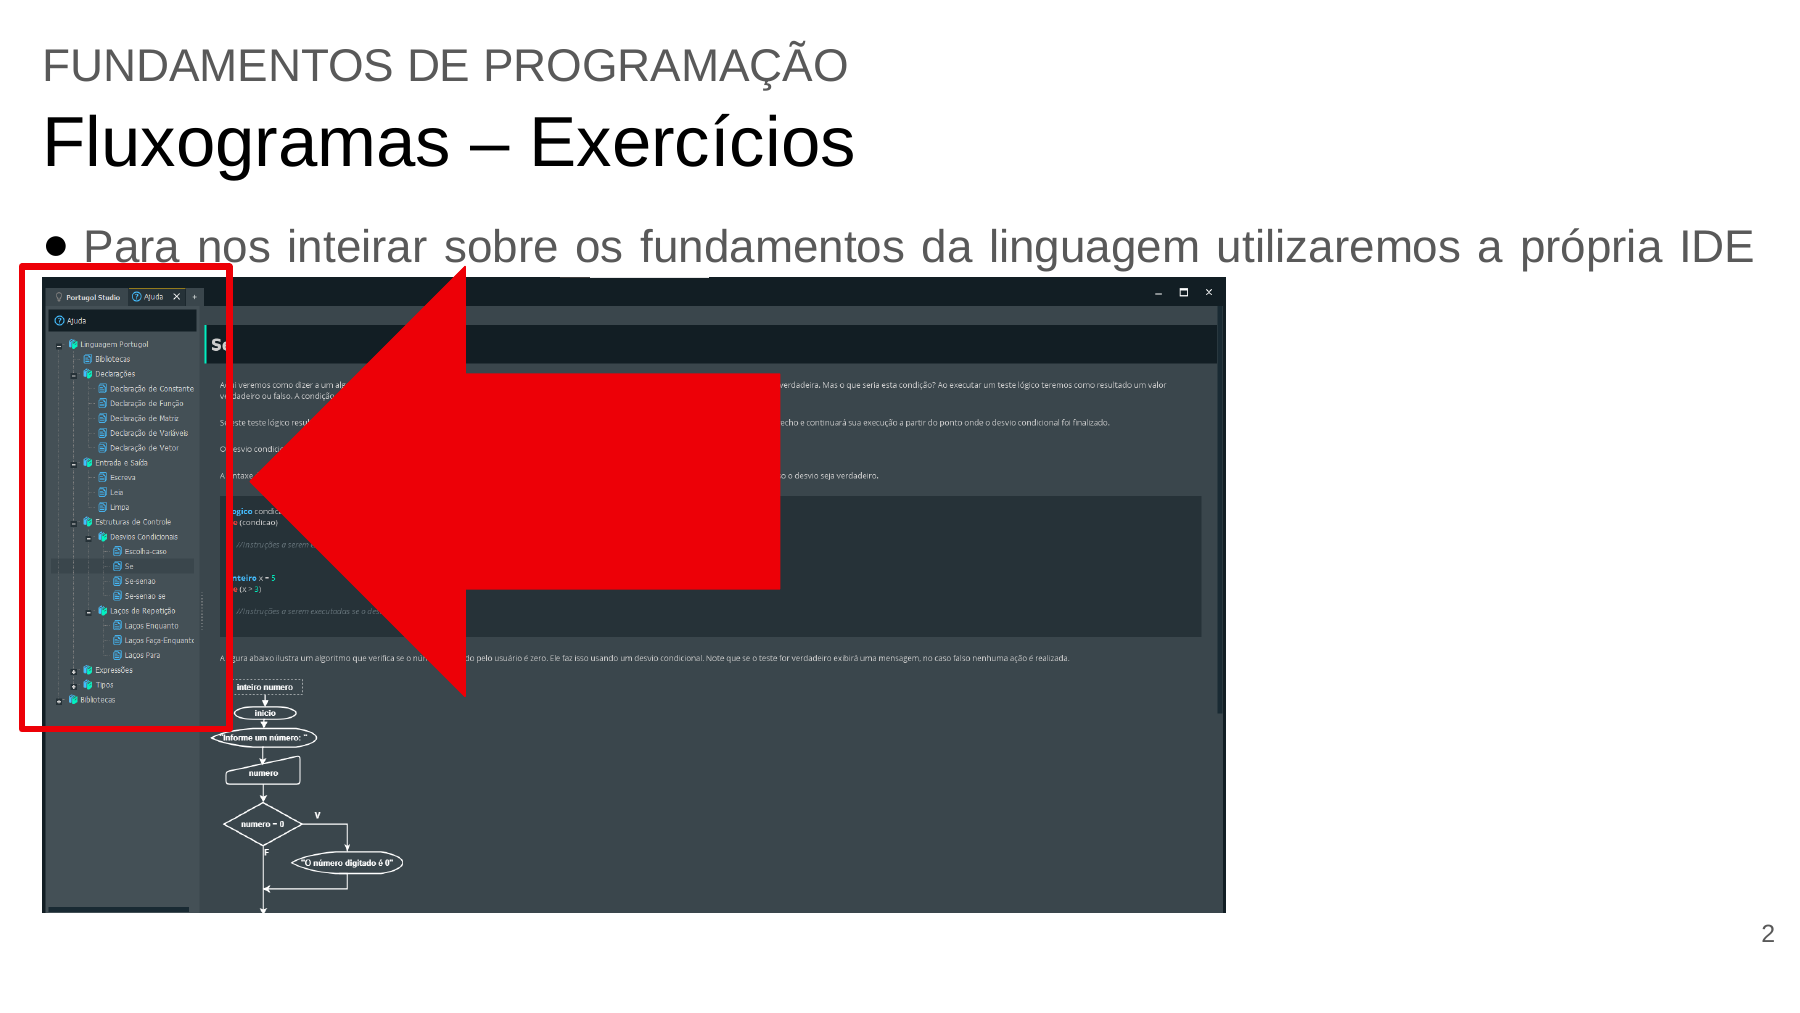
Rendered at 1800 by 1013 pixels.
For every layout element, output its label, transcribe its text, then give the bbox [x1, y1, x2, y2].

text_box [456, 266, 466, 275]
slide_number ‹#› [1667, 917, 1776, 996]
title Fluxogramas – Exercícios [42, 107, 1757, 171]
picture [42, 276, 1226, 913]
list Para nos inteirar sobre os fundamentos da linguagem utilizaremos a própria IDE do Portugol Studio: [42, 212, 1757, 897]
list FUNDAMENTOS DE PROGRAMAÇÃO [42, 42, 1757, 107]
text_box [21, 266, 230, 730]
